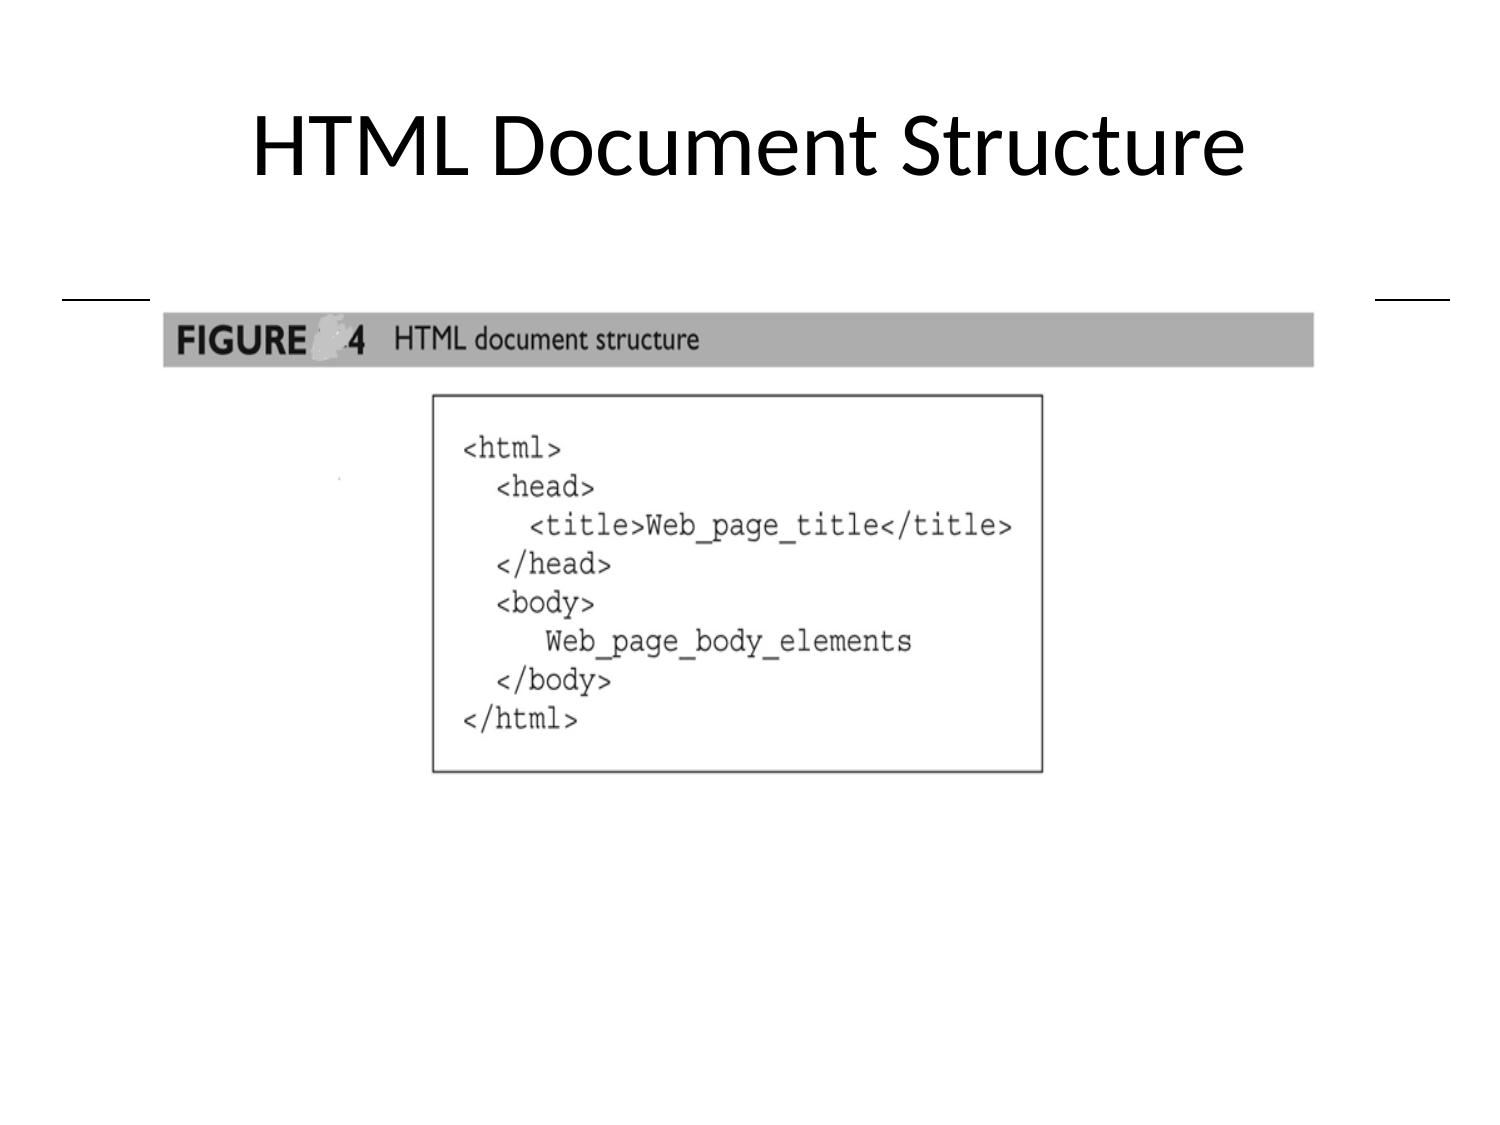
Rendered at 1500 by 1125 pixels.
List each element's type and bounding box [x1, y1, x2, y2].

title [75, 45, 1425, 233]
picture [149, 294, 1376, 831]
